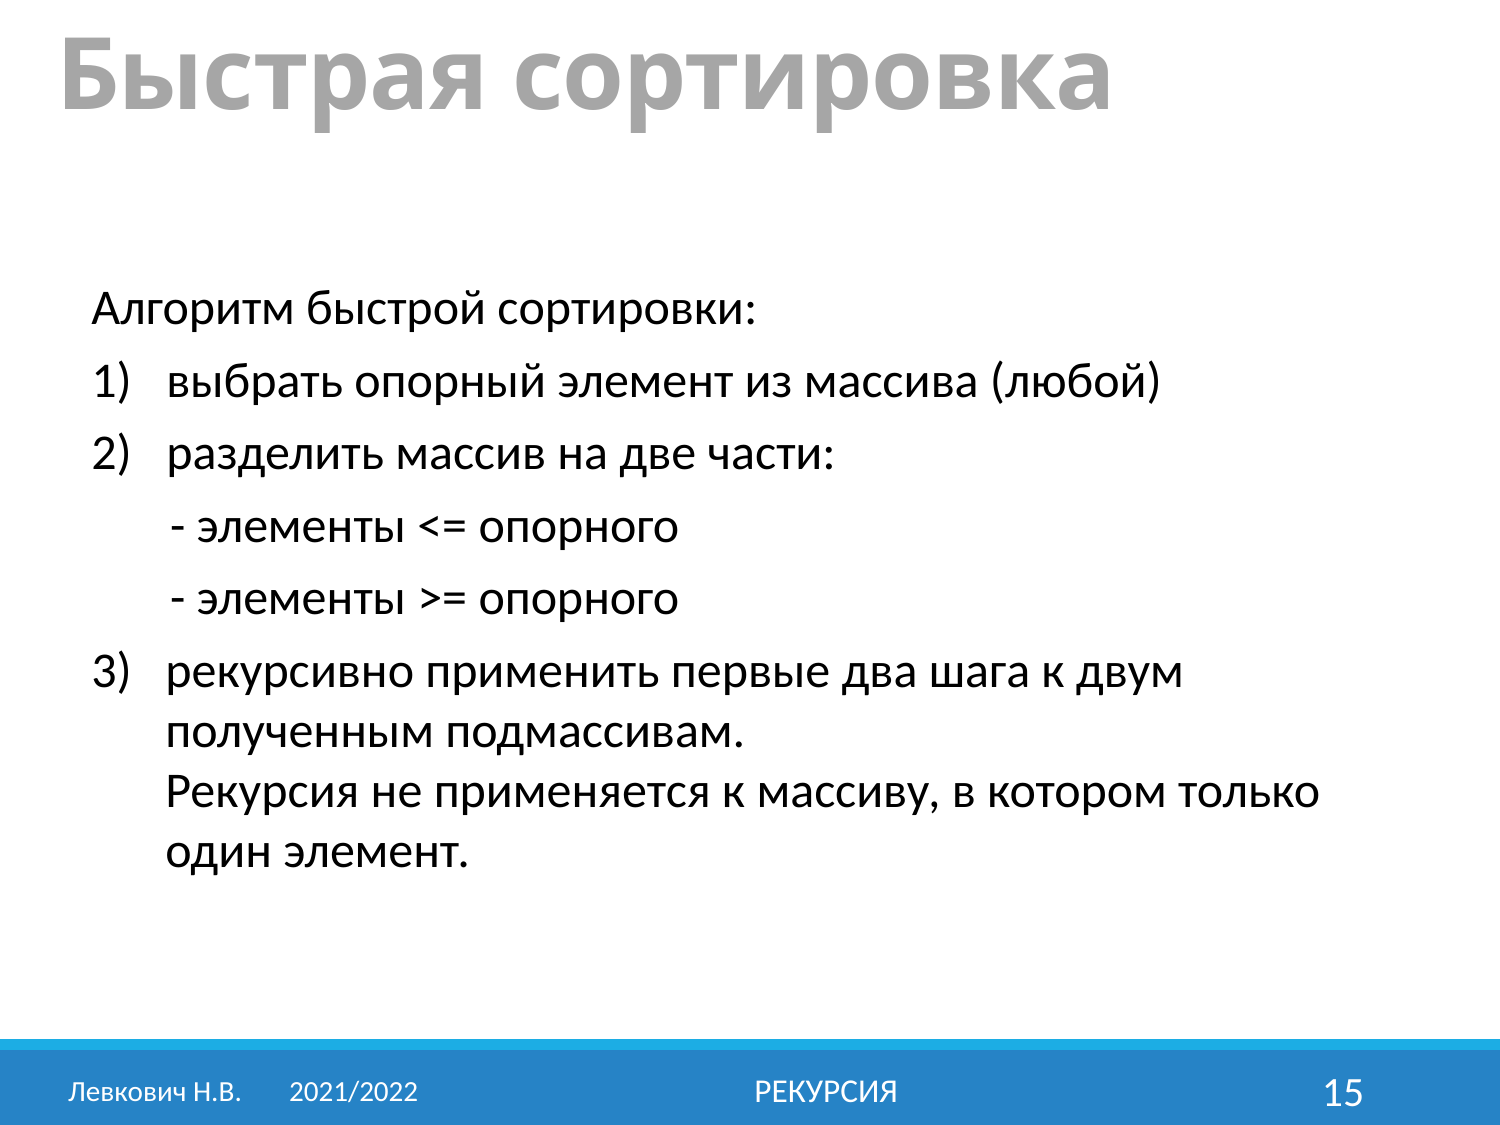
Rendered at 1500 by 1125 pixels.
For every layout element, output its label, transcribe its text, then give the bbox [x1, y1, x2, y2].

slide_number Левкович Н.В. 2021/2022 [47, 1059, 440, 1120]
slide_number 15 [1218, 1059, 1380, 1120]
text_box Алгоритм быстрой сортировки: выбрать опорный элемент из массива (любой) разделить массив на две части: - элементы <= опорного - элементы >= опорного 3) рекурсивно применить первые два шага к двум полученным подмассивам. Рекурсия не применяется к массиву, в котором только один элемент. [76, 267, 1388, 885]
footer РЕКУРСИЯ [453, 1059, 1199, 1120]
title Быстрая сортировка [41, 0, 1459, 138]
